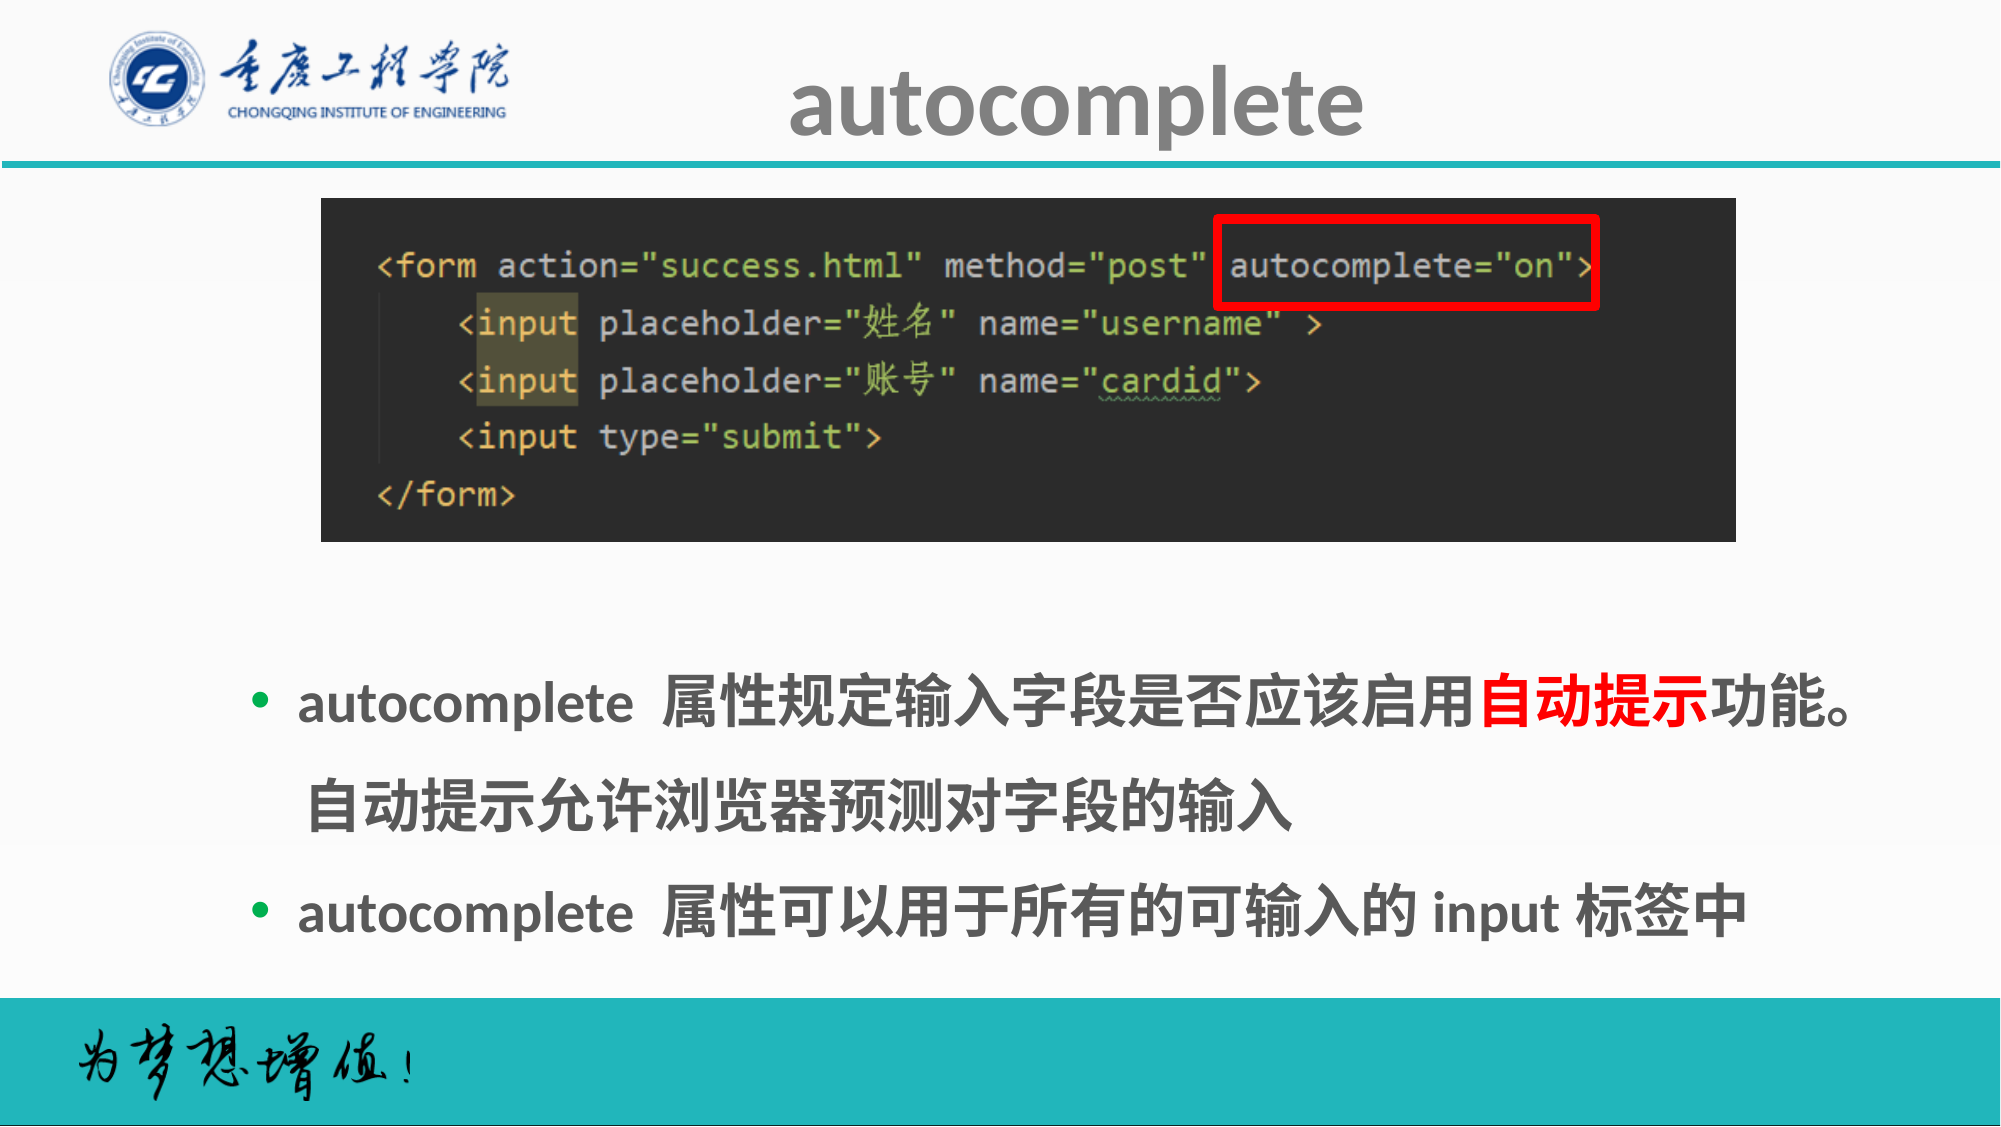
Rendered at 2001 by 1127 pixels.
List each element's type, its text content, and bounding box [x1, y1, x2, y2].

picture [0, 0, 2001, 998]
picture [79, 1023, 410, 1101]
text_box autocomplete 属性规定输入字段是否应该启用自动提示功能。 自动提示允许浏览器预测对字段的输入 autocomplete 属性可以用于所有的可输入的input标签中 [235, 622, 1892, 952]
text_box autocomplete [772, 28, 1381, 163]
